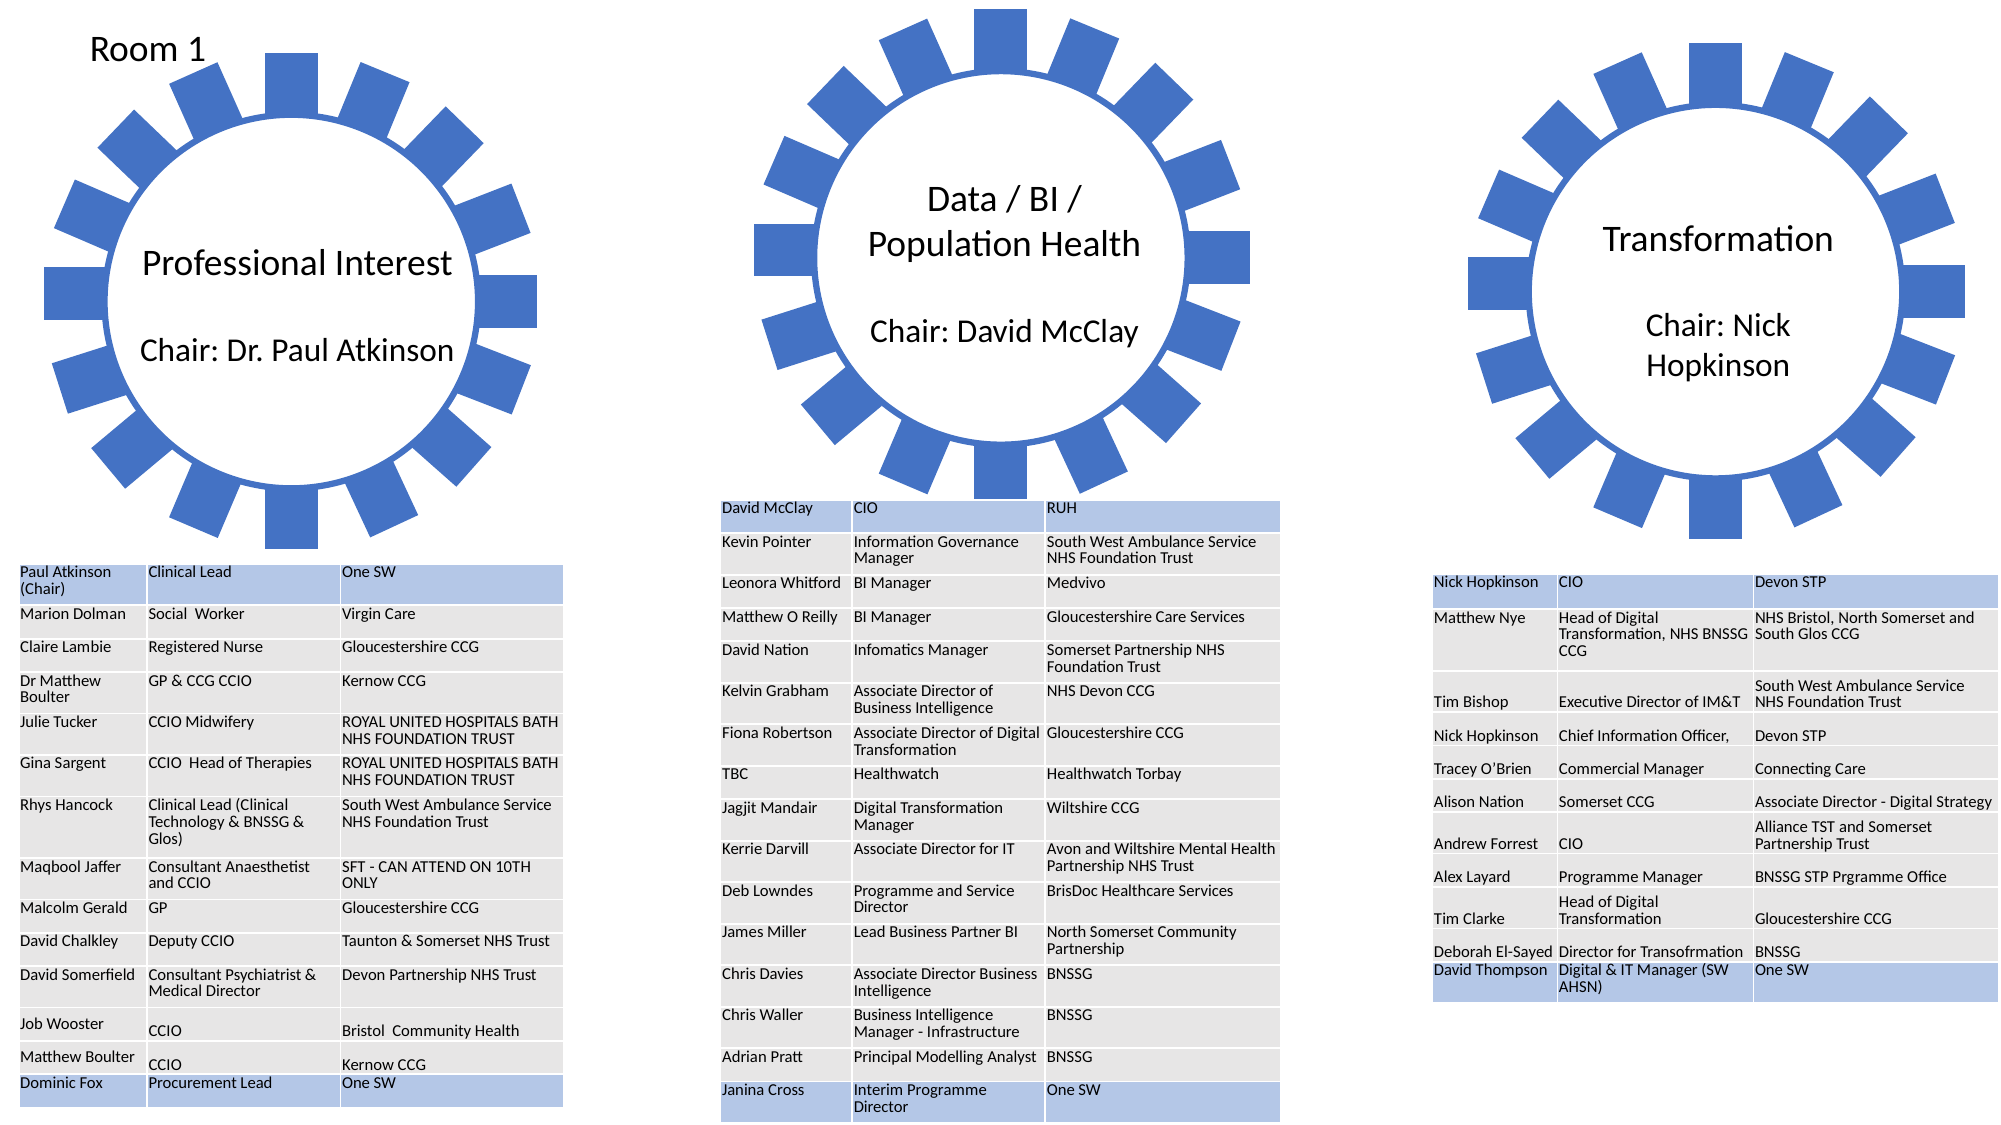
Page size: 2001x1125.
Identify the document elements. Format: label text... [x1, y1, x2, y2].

table_cell Nick Hopkinson [1433, 713, 1557, 745]
table_cell Kernow CCG [341, 1042, 563, 1073]
table_cell Gloucestershire Care Services [1046, 609, 1280, 640]
table_cell Associate Director of Business Intelligence [853, 684, 1044, 723]
table_cell Deputy CCIO [148, 934, 340, 965]
table_cell Julie Tucker [20, 714, 146, 754]
table_cell David Chalkley [20, 934, 146, 965]
table_cell Dominic Fox [20, 1075, 146, 1107]
table_cell Head of Digital Transformation, NHS BNSSG CCG [1558, 610, 1753, 670]
table_cell Jagjit Mandair [721, 800, 851, 840]
table_cell Kevin Pointer [721, 534, 851, 574]
table_cell Fiona Robertson [721, 725, 851, 765]
table_cell David Nation [721, 642, 851, 682]
table_cell BI Manager [853, 576, 1044, 607]
table_cell Digital Transformation Manager [853, 800, 1044, 840]
table_cell Maqbool Jaffer [20, 859, 146, 899]
table_cell Medvivo [1046, 576, 1280, 607]
table_cell Avon and Wiltshire Mental Health Partnership NHS Trust [1046, 842, 1280, 881]
table_cell Head of Digital Transformation [1558, 888, 1753, 928]
table_cell Healthwatch [853, 767, 1044, 798]
table_header David McClay [721, 501, 851, 532]
table_cell David Somerfield [20, 967, 146, 1007]
table_cell Associate Director of Digital Transformation [853, 725, 1044, 765]
table_cell Clinical Lead (Clinical Technology & BNSSG & Glos) [148, 797, 340, 857]
table_cell South West Ambulance Service NHS Foundation Trust [341, 797, 563, 857]
table_cell Commercial Manager [1558, 746, 1753, 778]
table_cell Janina Cross [721, 1082, 851, 1122]
table_cell BNSSG [1046, 1008, 1280, 1047]
table_cell North Somerset Community Partnership [1046, 925, 1280, 964]
table_cell Registered Nurse [148, 640, 340, 671]
table_cell Alliance TST and Somerset Partnership Trust [1754, 813, 1998, 853]
table_cell BNSSG [1754, 929, 1998, 961]
table_cell ROYAL UNITED HOSPITALS BATH NHS FOUNDATION TRUST [341, 756, 563, 796]
table_cell Information Governance Manager [853, 534, 1044, 574]
table_cell Leonora Whitford [721, 576, 851, 607]
table_cell Wiltshire CCG [1046, 800, 1280, 840]
table_cell Kerrie Darvill [721, 842, 851, 881]
table_cell Alison Nation [1433, 780, 1557, 811]
table_cell Matthew Boulter [20, 1042, 146, 1073]
table_cell Social Worker [148, 606, 340, 638]
text_box Room 1 [75, 16, 269, 53]
table_cell Rhys Hancock [20, 797, 146, 857]
table_cell Programme and Service Director [853, 883, 1044, 923]
table_cell SFT - CAN ATTEND ON 10TH ONLY [341, 859, 563, 899]
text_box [45, 53, 537, 549]
table_header One SW [341, 565, 563, 604]
table_cell Taunton & Somerset NHS Trust [341, 934, 563, 965]
table_cell Tracey O’Brien [1433, 746, 1557, 778]
table_cell Infomatics Manager [853, 642, 1044, 682]
table_cell BNSSG [1046, 966, 1280, 1006]
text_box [754, 10, 1250, 505]
table_cell Matthew Nye [1433, 610, 1557, 670]
table_cell Kelvin Grabham [721, 684, 851, 723]
table_cell Deb Lowndes [721, 883, 851, 923]
table_cell Programme Manager [1558, 854, 1753, 886]
table_cell TBC [721, 767, 851, 798]
table_cell Gloucestershire CCG [341, 900, 563, 932]
table_cell Director for Transofrmation [1558, 929, 1753, 961]
table_cell ROYAL UNITED HOSPITALS BATH NHS FOUNDATION TRUST [341, 714, 563, 754]
table_cell Principal Modelling Analyst [853, 1049, 1044, 1081]
table_cell Devon Partnership NHS Trust [341, 967, 563, 1007]
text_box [1469, 43, 1964, 539]
table_cell Virgin Care [341, 606, 563, 638]
table_cell Associate Director - Digital Strategy [1754, 780, 1998, 811]
table_cell Consultant Psychiatrist & Medical Director [148, 967, 340, 1007]
table_cell Lead Business Partner BI [853, 925, 1044, 964]
table_cell Deborah El-Sayed [1433, 929, 1557, 961]
table_cell BNSSG [1046, 1049, 1280, 1081]
table_cell NHS Devon CCG [1046, 684, 1280, 723]
table_cell CCIO [148, 1008, 340, 1040]
table_cell Matthew O Reilly [721, 609, 851, 640]
table_cell Business Intelligence Manager - Infrastructure [853, 1008, 1044, 1047]
table_cell GP & CCG CCIO [148, 673, 340, 713]
table_cell Somerset CCG [1558, 780, 1753, 811]
table_cell Devon STP [1754, 713, 1998, 745]
table_cell Gina Sargent [20, 756, 146, 796]
table_cell South West Ambulance Service NHS Foundation Trust [1046, 534, 1280, 574]
table_header Nick Hopkinson [1433, 575, 1557, 608]
table_cell CCIO Midwifery [148, 714, 340, 754]
table_header CIO [853, 505, 1044, 532]
table_cell CCIO Head of Therapies [148, 756, 340, 796]
table_cell Executive Director of IM&T [1558, 672, 1753, 711]
table_cell One SW [1046, 1082, 1280, 1122]
table_header CIO [1558, 575, 1753, 608]
table_cell Chris Davies [721, 966, 851, 1006]
table_cell Healthwatch Torbay [1046, 767, 1280, 798]
table_cell NHS Bristol, North Somerset and South Glos CCG [1754, 610, 1998, 670]
table_cell Somerset Partnership NHS Foundation Trust [1046, 642, 1280, 682]
table_cell Marion Dolman [20, 606, 146, 638]
table_cell GP [148, 900, 340, 932]
table_cell South West Ambulance Service NHS Foundation Trust [1754, 672, 1998, 711]
table_header Clinical Lead [148, 565, 340, 604]
table_cell Consultant Anaesthetist and CCIO [148, 859, 340, 899]
table_cell Procurement Lead [148, 1075, 340, 1107]
table_cell Digital & IT Manager (SW AHSN) [1558, 963, 1753, 1002]
table_header RUH [1046, 501, 1280, 532]
table_cell Dr Matthew Boulter [20, 673, 146, 713]
table_cell Kernow CCG [341, 673, 563, 713]
table_cell Chief Information Officer, [1558, 713, 1753, 745]
table_cell Associate Director for IT [853, 842, 1044, 881]
table_cell CCIO [148, 1042, 340, 1073]
table_cell One SW [341, 1075, 563, 1107]
table_cell David Thompson [1433, 963, 1557, 1002]
table_cell Andrew Forrest [1433, 813, 1557, 853]
table_cell Gloucestershire CCG [1754, 888, 1998, 928]
table_cell Malcolm Gerald [20, 900, 146, 932]
table_cell BNSSG STP Prgramme Office [1754, 854, 1998, 886]
table_cell James Miller [721, 925, 851, 964]
table_cell CIO [1558, 813, 1753, 853]
table_cell BI Manager [853, 609, 1044, 640]
table_cell BrisDoc Healthcare Services [1046, 883, 1280, 923]
table_cell Alex Layard [1433, 854, 1557, 886]
table_cell Chris Waller [721, 1008, 851, 1047]
table_cell Gloucestershire CCG [1046, 725, 1280, 765]
table_cell Job Wooster [20, 1008, 146, 1040]
table_cell Tim Bishop [1433, 672, 1557, 711]
table_cell One SW [1754, 963, 1998, 1002]
table_cell Tim Clarke [1433, 888, 1557, 928]
table_cell Bristol Community Health [341, 1008, 563, 1040]
table_cell Connecting Care [1754, 746, 1998, 778]
table_cell Adrian Pratt [721, 1049, 851, 1081]
table_cell Associate Director Business Intelligence [853, 966, 1044, 1006]
table_header Paul Atkinson (Chair) [20, 565, 146, 604]
table_cell Claire Lambie [20, 640, 146, 671]
table_cell Gloucestershire CCG [341, 640, 563, 671]
table_header Devon STP [1754, 575, 1998, 608]
table_cell Interim Programme Director [853, 1082, 1044, 1122]
